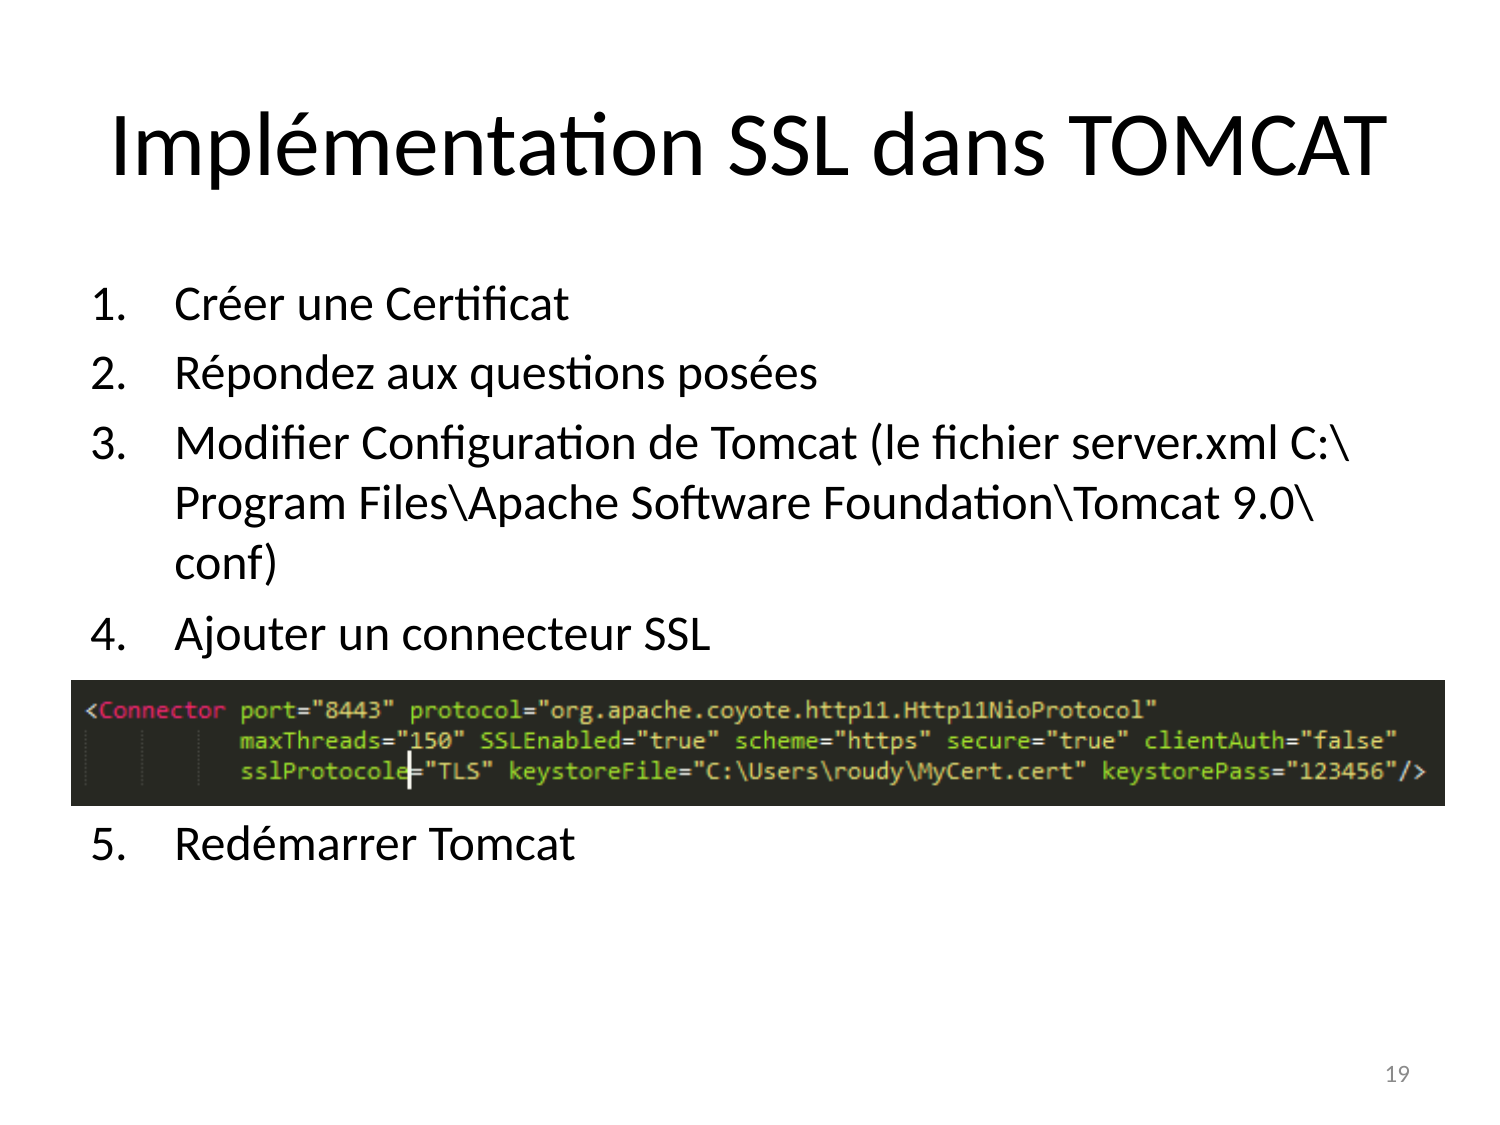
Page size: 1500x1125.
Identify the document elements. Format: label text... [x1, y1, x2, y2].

picture [71, 680, 1445, 806]
list Créer une Certificat Répondez aux questions posées Modifier Configuration de Tomcat (le fichier server.xml C:\Program Files\Apache Software Foundation\Tomcat 9.0\conf) Ajouter un connecteur SSL Redémarrer Tomcat [75, 813, 1425, 1005]
list Créer une Certificat Répondez aux questions posées Modifier Configuration de Tomcat (le fichier server.xml C:\Program Files\Apache Software Foundation\Tomcat 9.0\conf) Ajouter un connecteur SSL Redémarrer Tomcat [75, 262, 1425, 679]
slide_number 19 [1074, 1042, 1425, 1103]
title Implémentation SSL dans TOMCAT [75, 45, 1425, 233]
